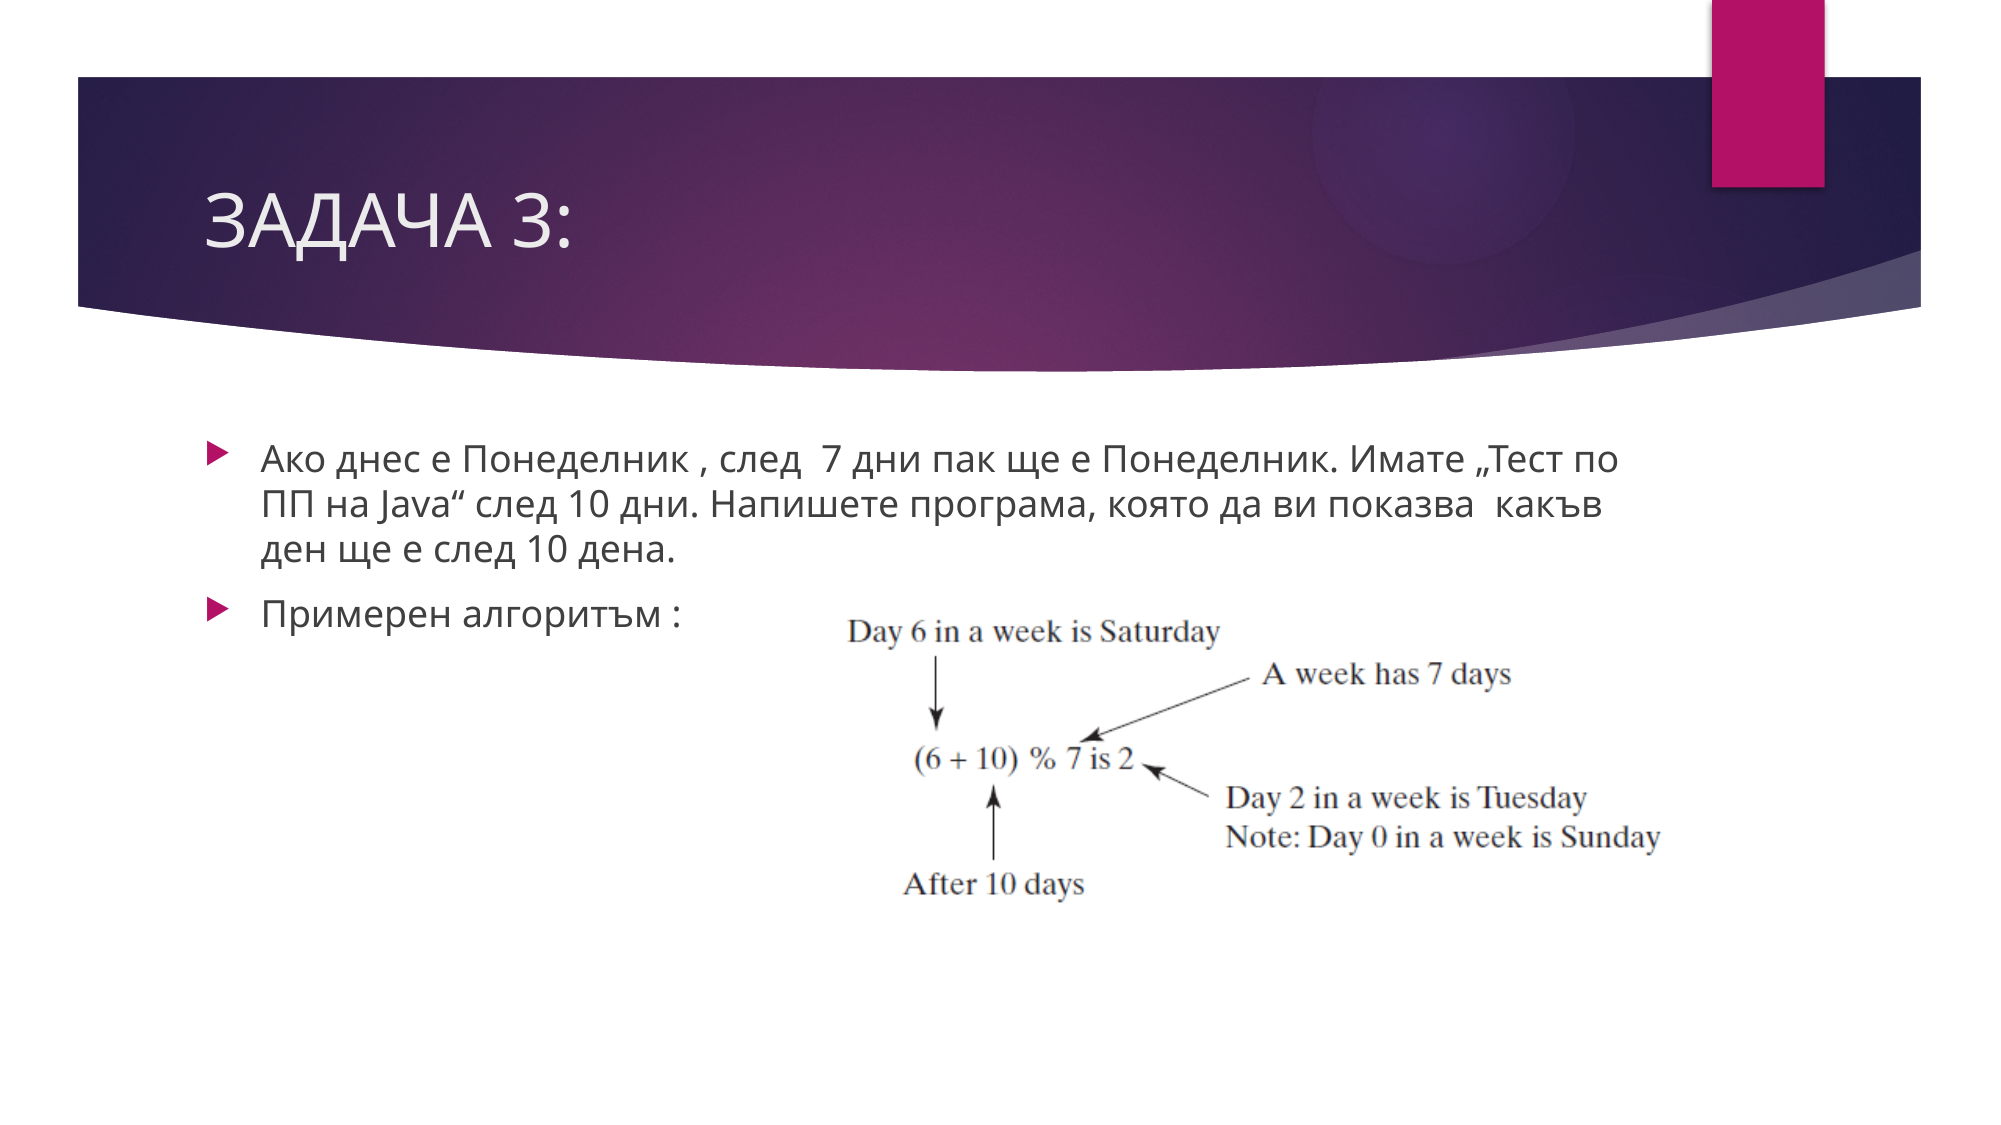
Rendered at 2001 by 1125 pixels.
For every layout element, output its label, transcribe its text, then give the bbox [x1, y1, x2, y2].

picture [777, 581, 1699, 934]
list Ако днес е Понеделник , след 7 дни пак ще е Понеделник. Имате „Тест по ПП на Java“ след 10 дни. Напишете програма, която да ви показва какъв ден ще е след 10 дена. Примерен алгоритъм : [189, 427, 1638, 988]
title ЗАДАЧА 3: [189, 159, 1627, 276]
